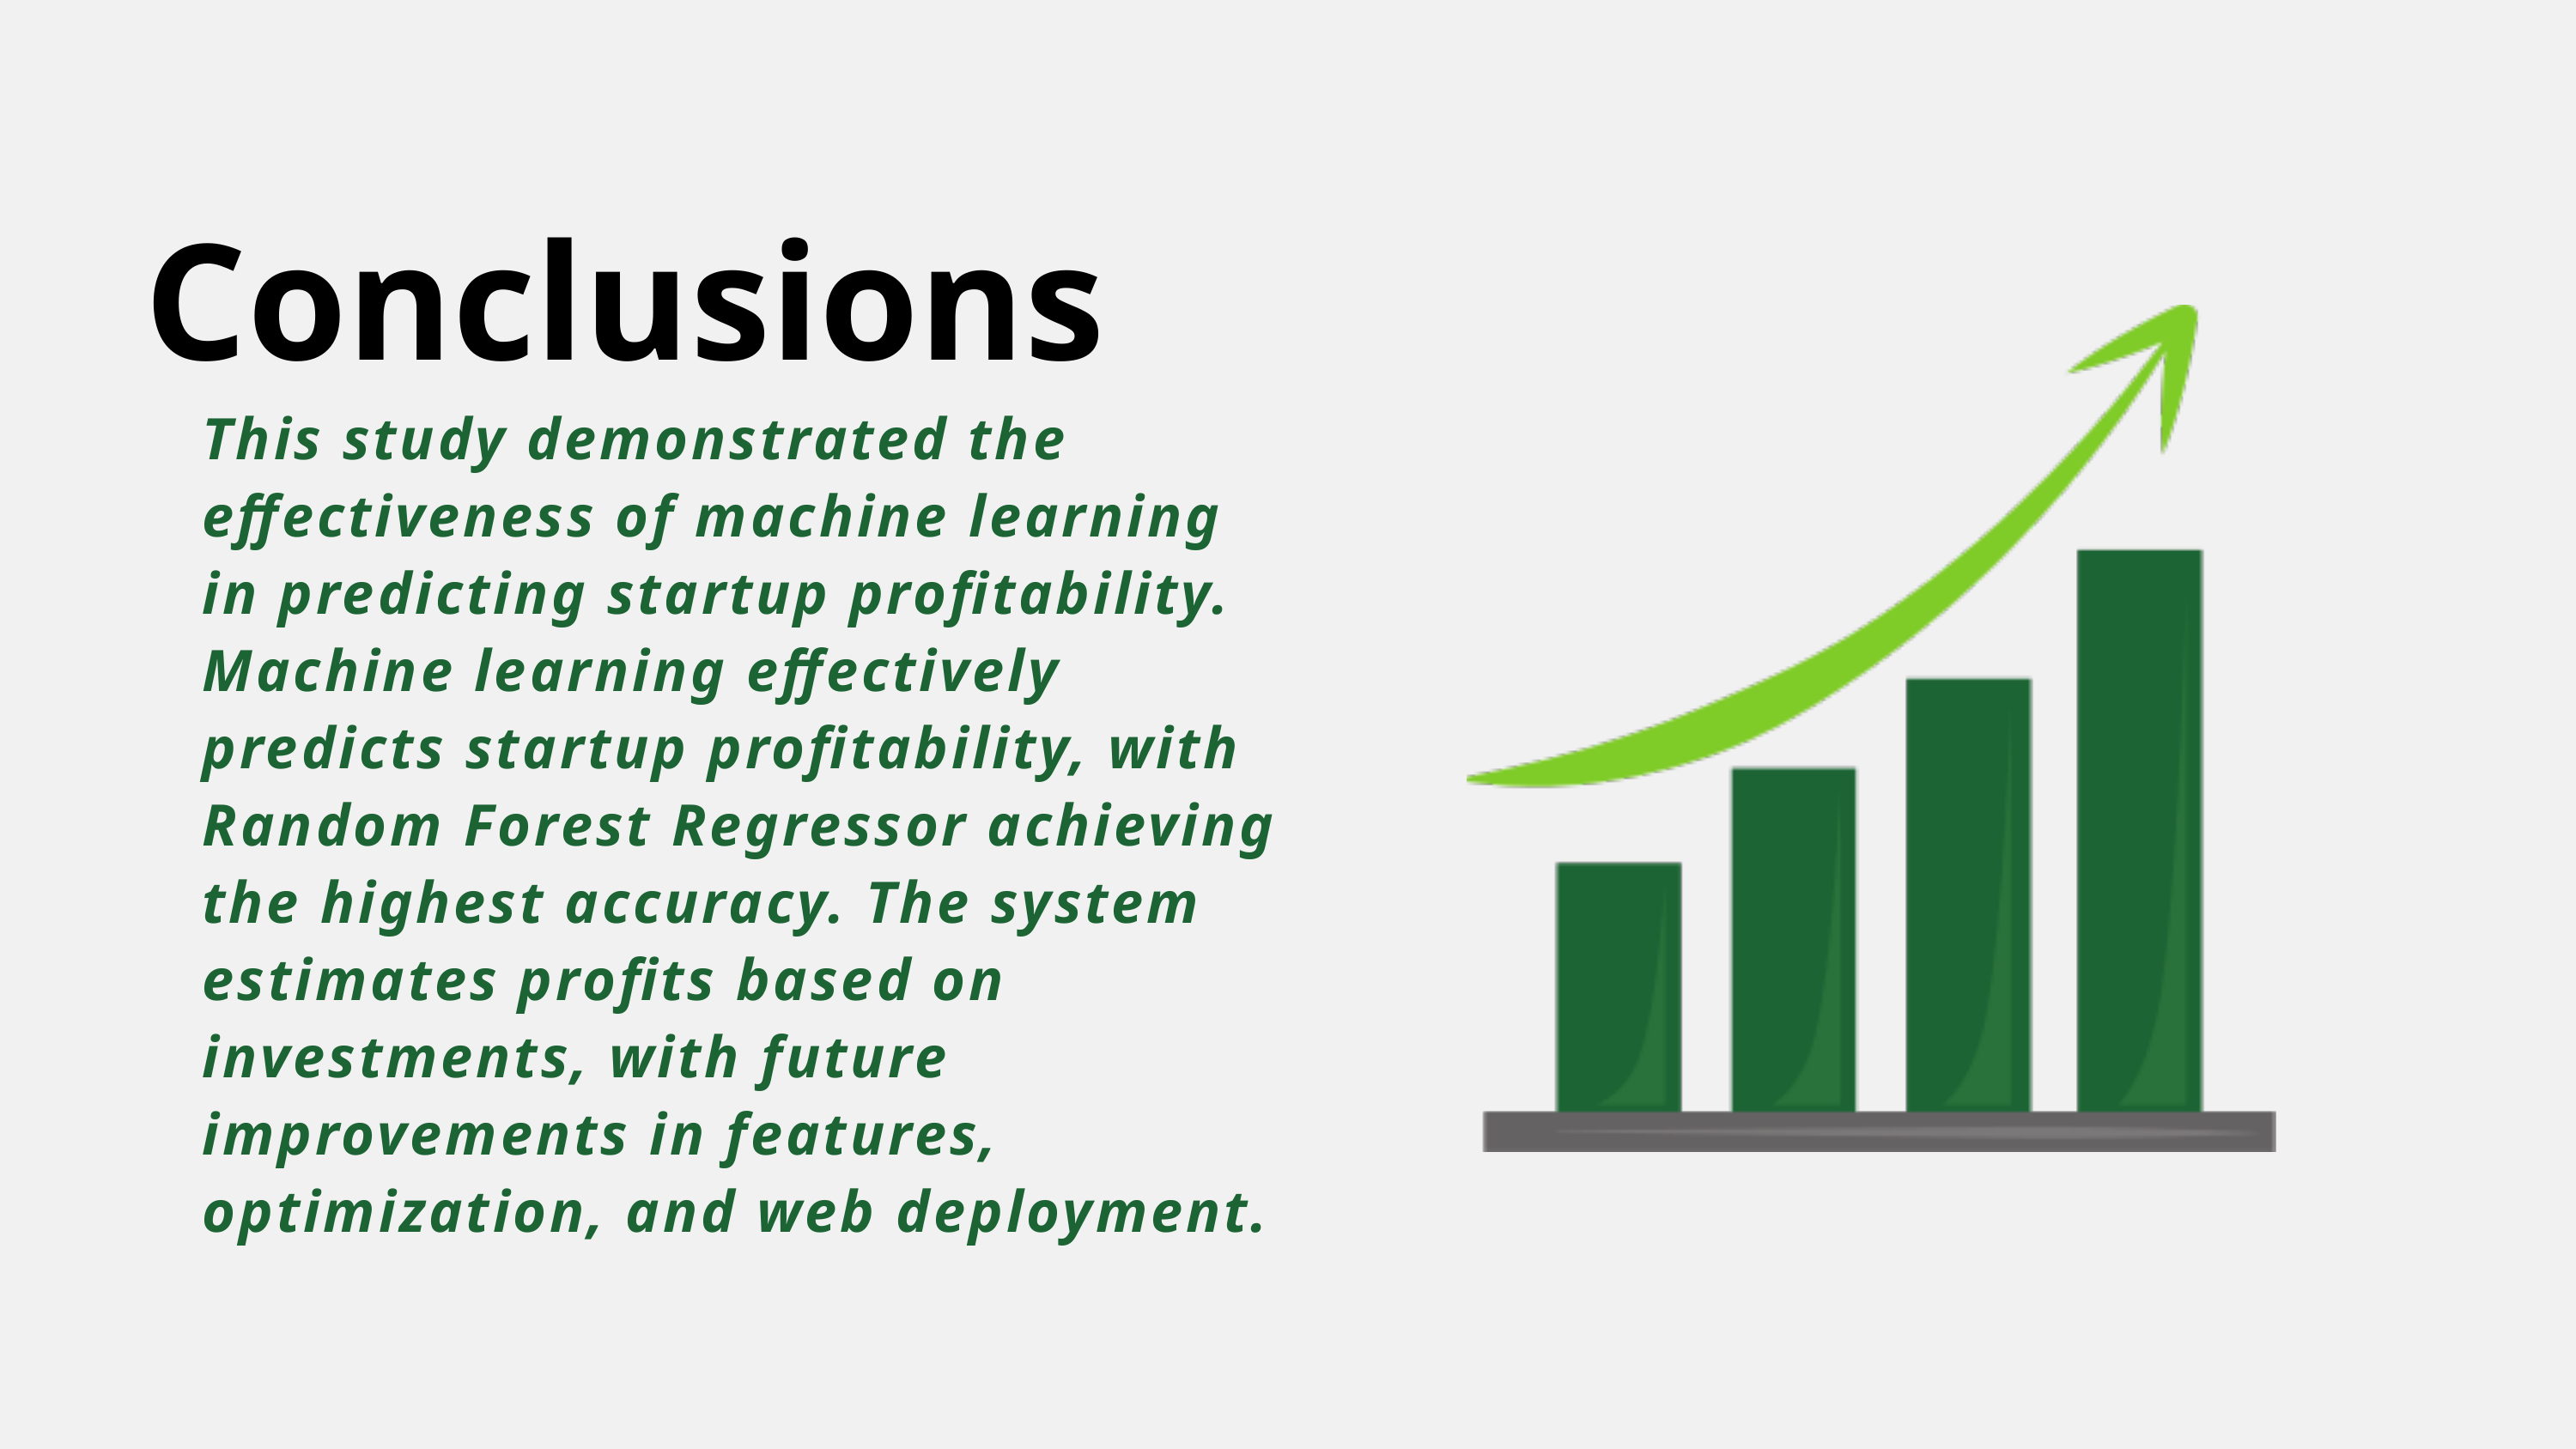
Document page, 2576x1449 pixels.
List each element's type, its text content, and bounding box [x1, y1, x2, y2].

text_box [1467, 305, 2276, 1152]
text_box Conclusions [144, 235, 1378, 392]
text_box This study demonstrated the effectiveness of machine learning in predicting startup profitability. Machine learning effectively predicts startup profitability, with Random Forest Regressor achieving the highest accuracy. The system estimates profits based on investments, with future improvements in features, optimization, and web deployment. [202, 393, 1288, 1244]
